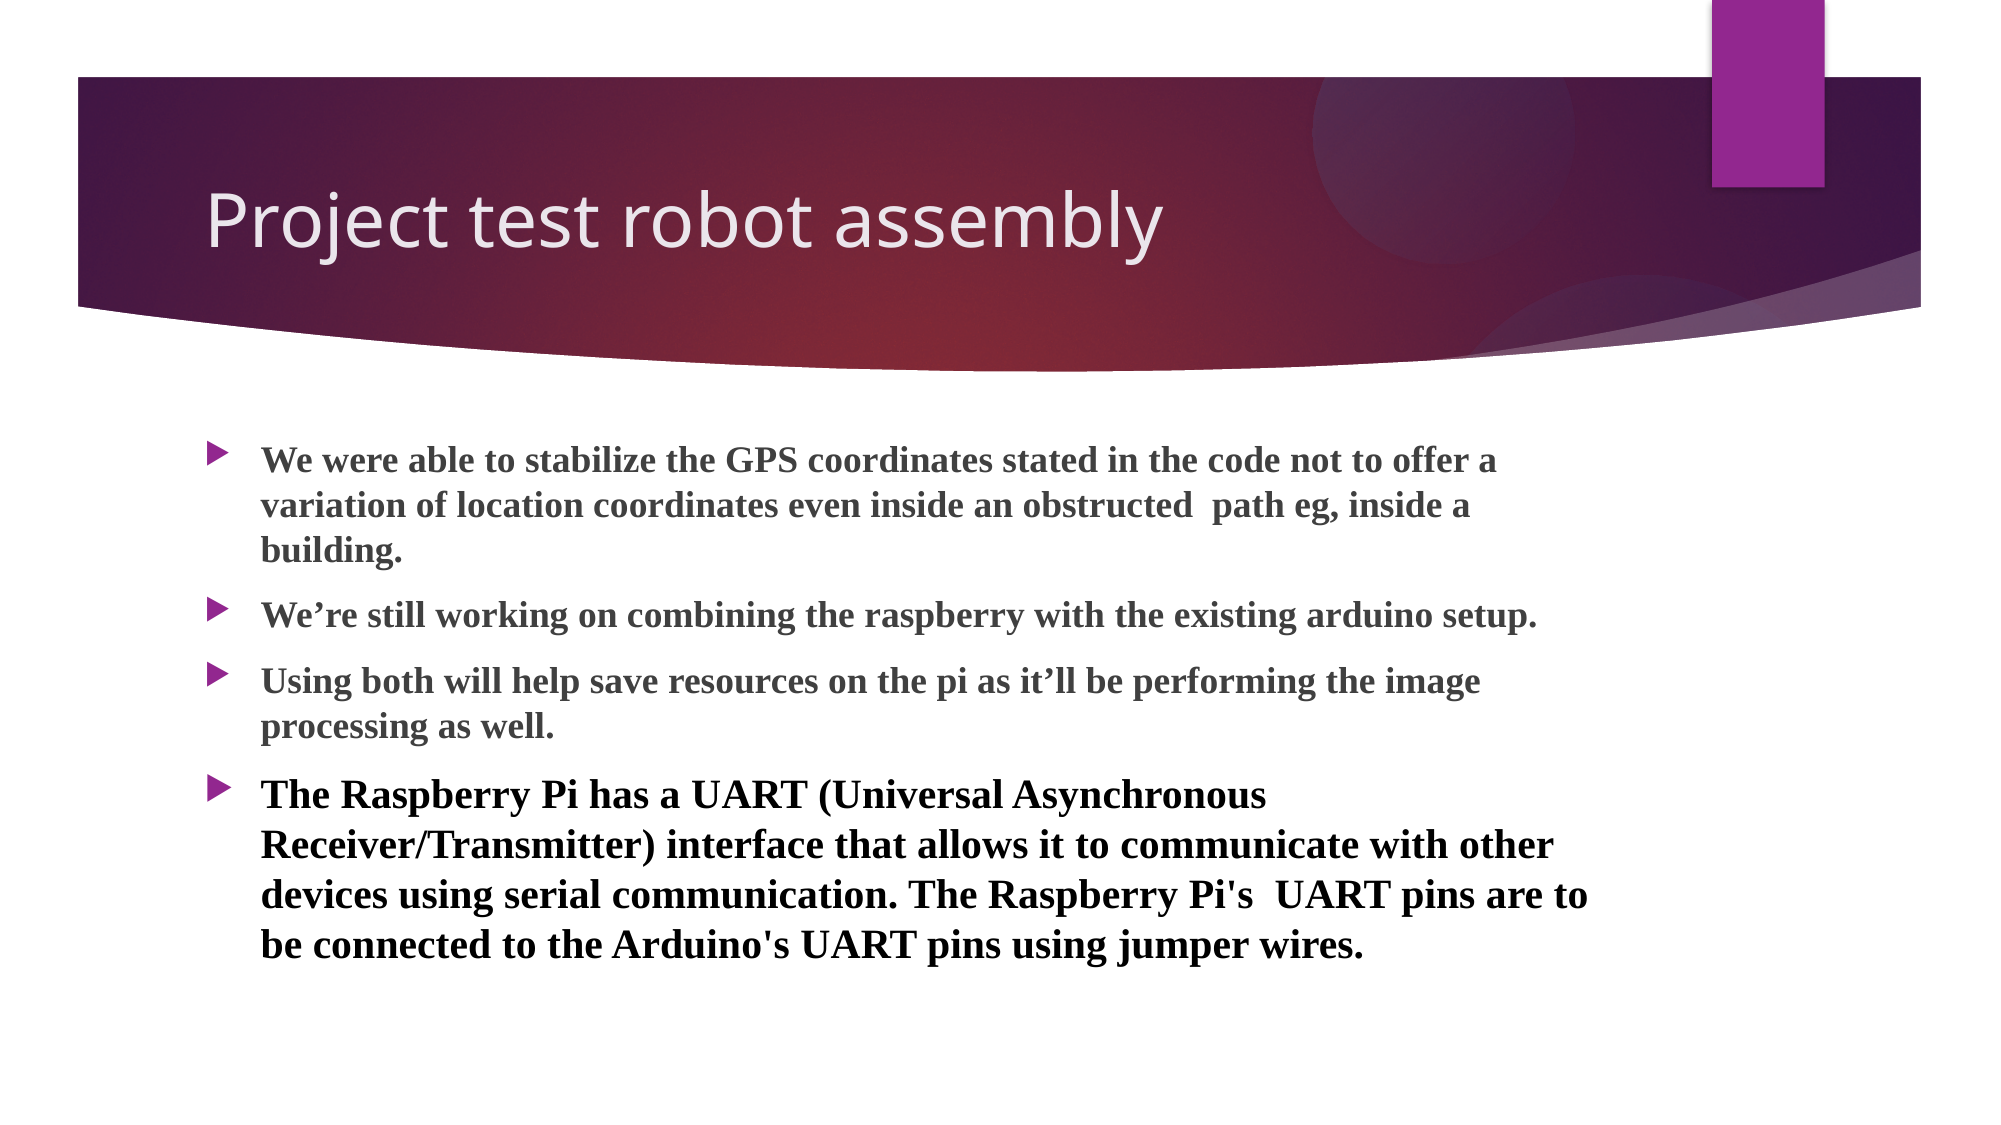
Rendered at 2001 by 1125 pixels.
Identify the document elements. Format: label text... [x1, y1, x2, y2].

list We were able to stabilize the GPS coordinates stated in the code not to offer a variation of location coordinates even inside an obstructed path eg, inside a building. We’re still working on combining the raspberry with the existing arduino setup. Using both will help save resources on the pi as it’ll be performing the image processing as well. The Raspberry Pi has a UART (Universal Asynchronous Receiver/Transmitter) interface that allows it to communicate with other devices using serial communication. The Raspberry Pi's UART pins are to be connected to the Arduino's UART pins using jumper wires. [189, 427, 1638, 988]
title Project test robot assembly [189, 159, 1627, 276]
